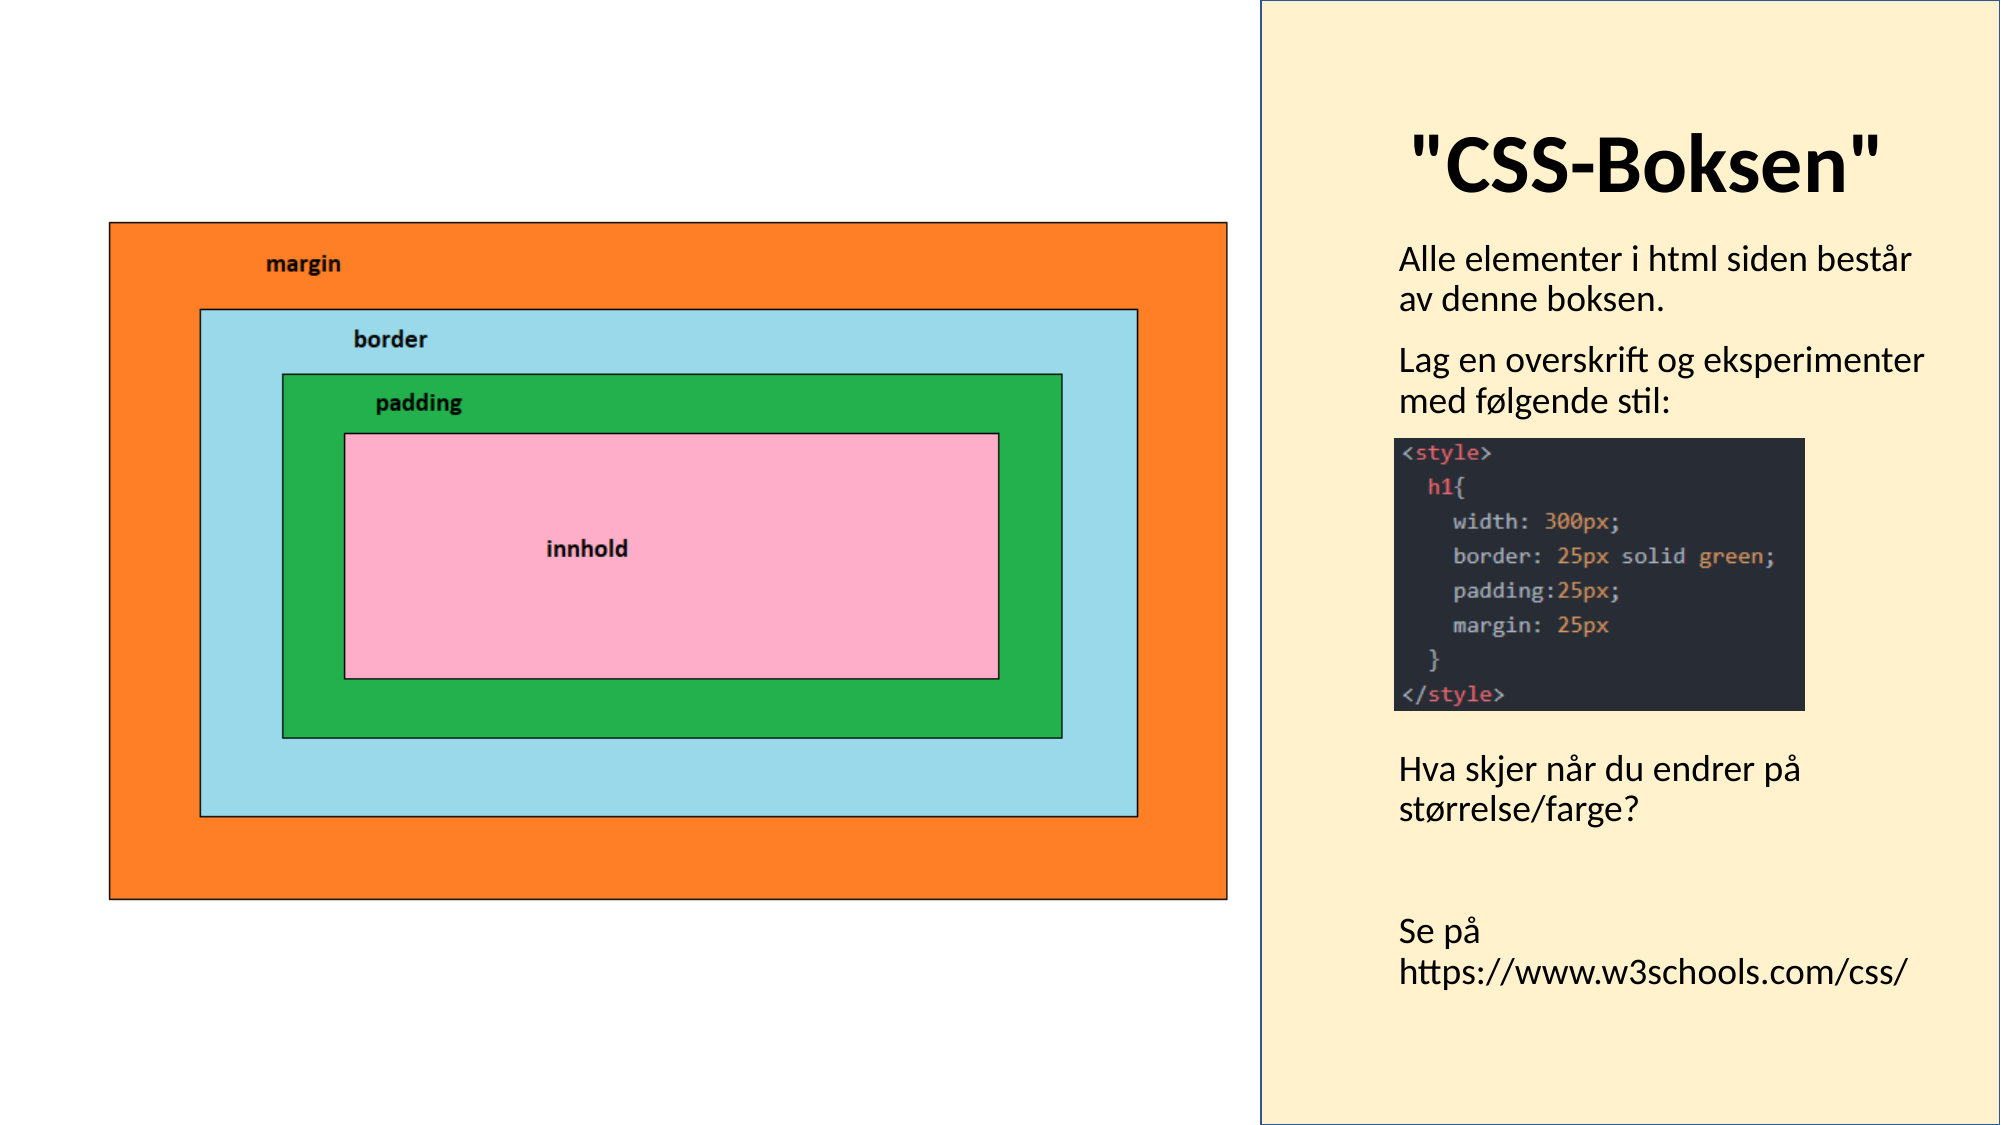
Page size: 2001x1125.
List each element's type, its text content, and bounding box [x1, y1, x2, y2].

title "CSS-Boksen" [1394, 48, 1957, 219]
list Alle elementer i html siden består av denne boksen. Lag en overskrift og eksperimenter med følgende stil: Hva skjer når du endrer på størrelse/farge? Se på https://www.w3schools.com/css/ [1383, 231, 1957, 1003]
picture [1394, 438, 1805, 711]
picture [105, 218, 1236, 903]
text_box [1260, 0, 2000, 1125]
